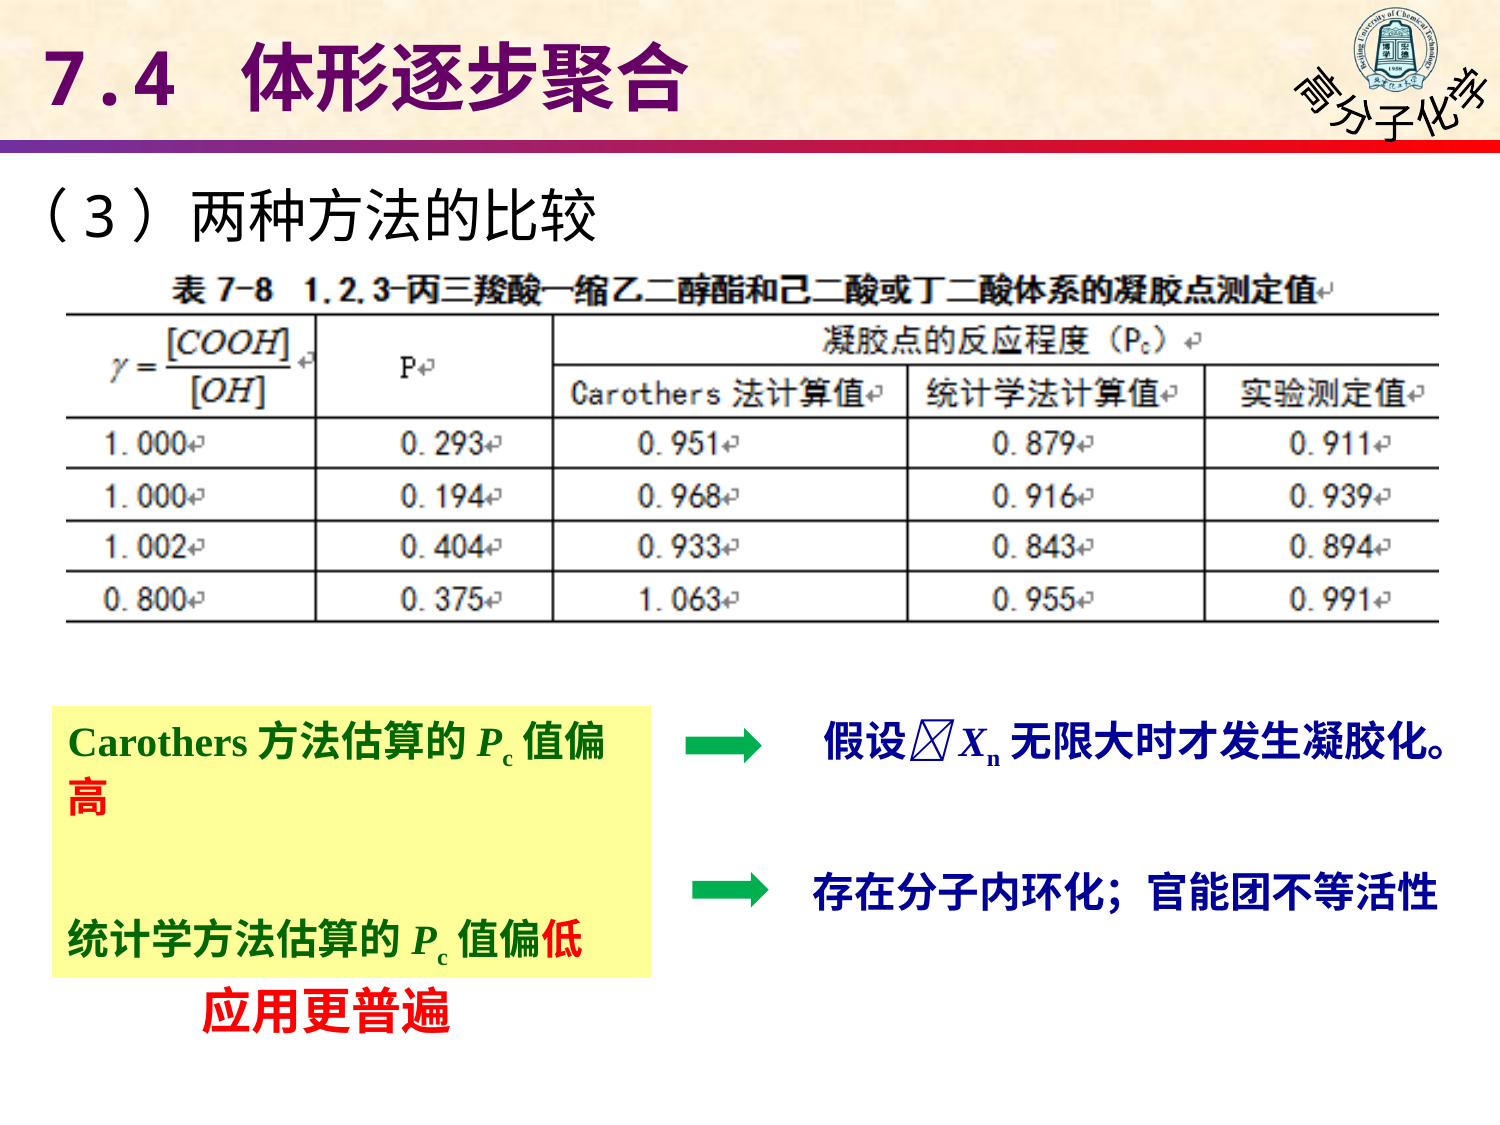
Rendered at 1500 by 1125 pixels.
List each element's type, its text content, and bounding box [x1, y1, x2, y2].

text_box （3）两种方法的比较 [0, 172, 651, 257]
text_box 应用更普遍 [186, 971, 467, 1047]
text_box [1396, 0, 1500, 140]
text_box 存在分子内环化；官能团不等活性 [797, 858, 1485, 924]
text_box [1300, 0, 1489, 125]
text_box 7.4 体形逐步聚合 [27, 22, 705, 128]
picture [66, 265, 1439, 633]
text_box [0, 140, 1500, 153]
text_box Carothers方法估算的Pc值偏高 统计学方法估算的Pc值偏低 [52, 707, 651, 978]
text_box [690, 870, 771, 910]
text_box [683, 725, 764, 766]
text_box [0, 0, 1392, 140]
text_box 假设Xn无限大时才发生凝胶化。 [809, 707, 1500, 779]
